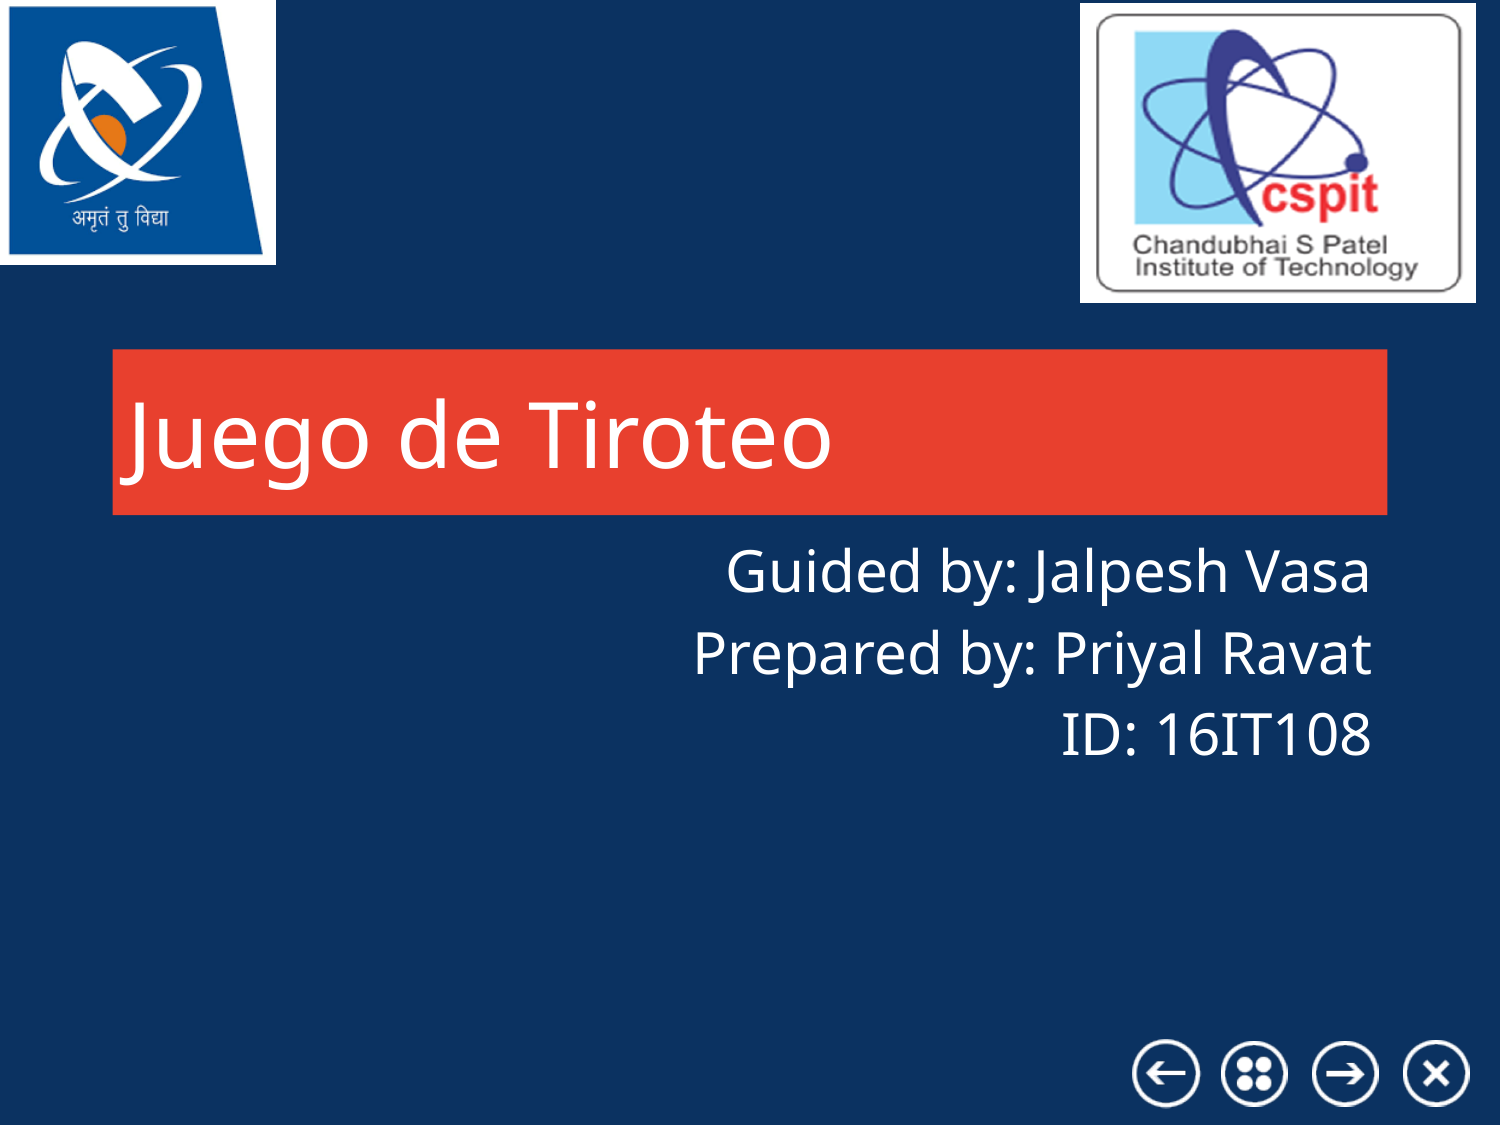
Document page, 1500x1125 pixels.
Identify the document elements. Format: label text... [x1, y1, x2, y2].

picture [1403, 1040, 1470, 1107]
picture [1312, 1041, 1379, 1107]
picture [1132, 1039, 1202, 1109]
title Juego de Tiroteo [112, 349, 1388, 516]
picture [1080, 3, 1477, 303]
picture [1221, 1041, 1288, 1107]
picture [0, 0, 277, 265]
subtitle Guided by: Jalpesh Vasa Prepared by: Priyal Ravat ID: 16IT108 [112, 527, 1388, 815]
